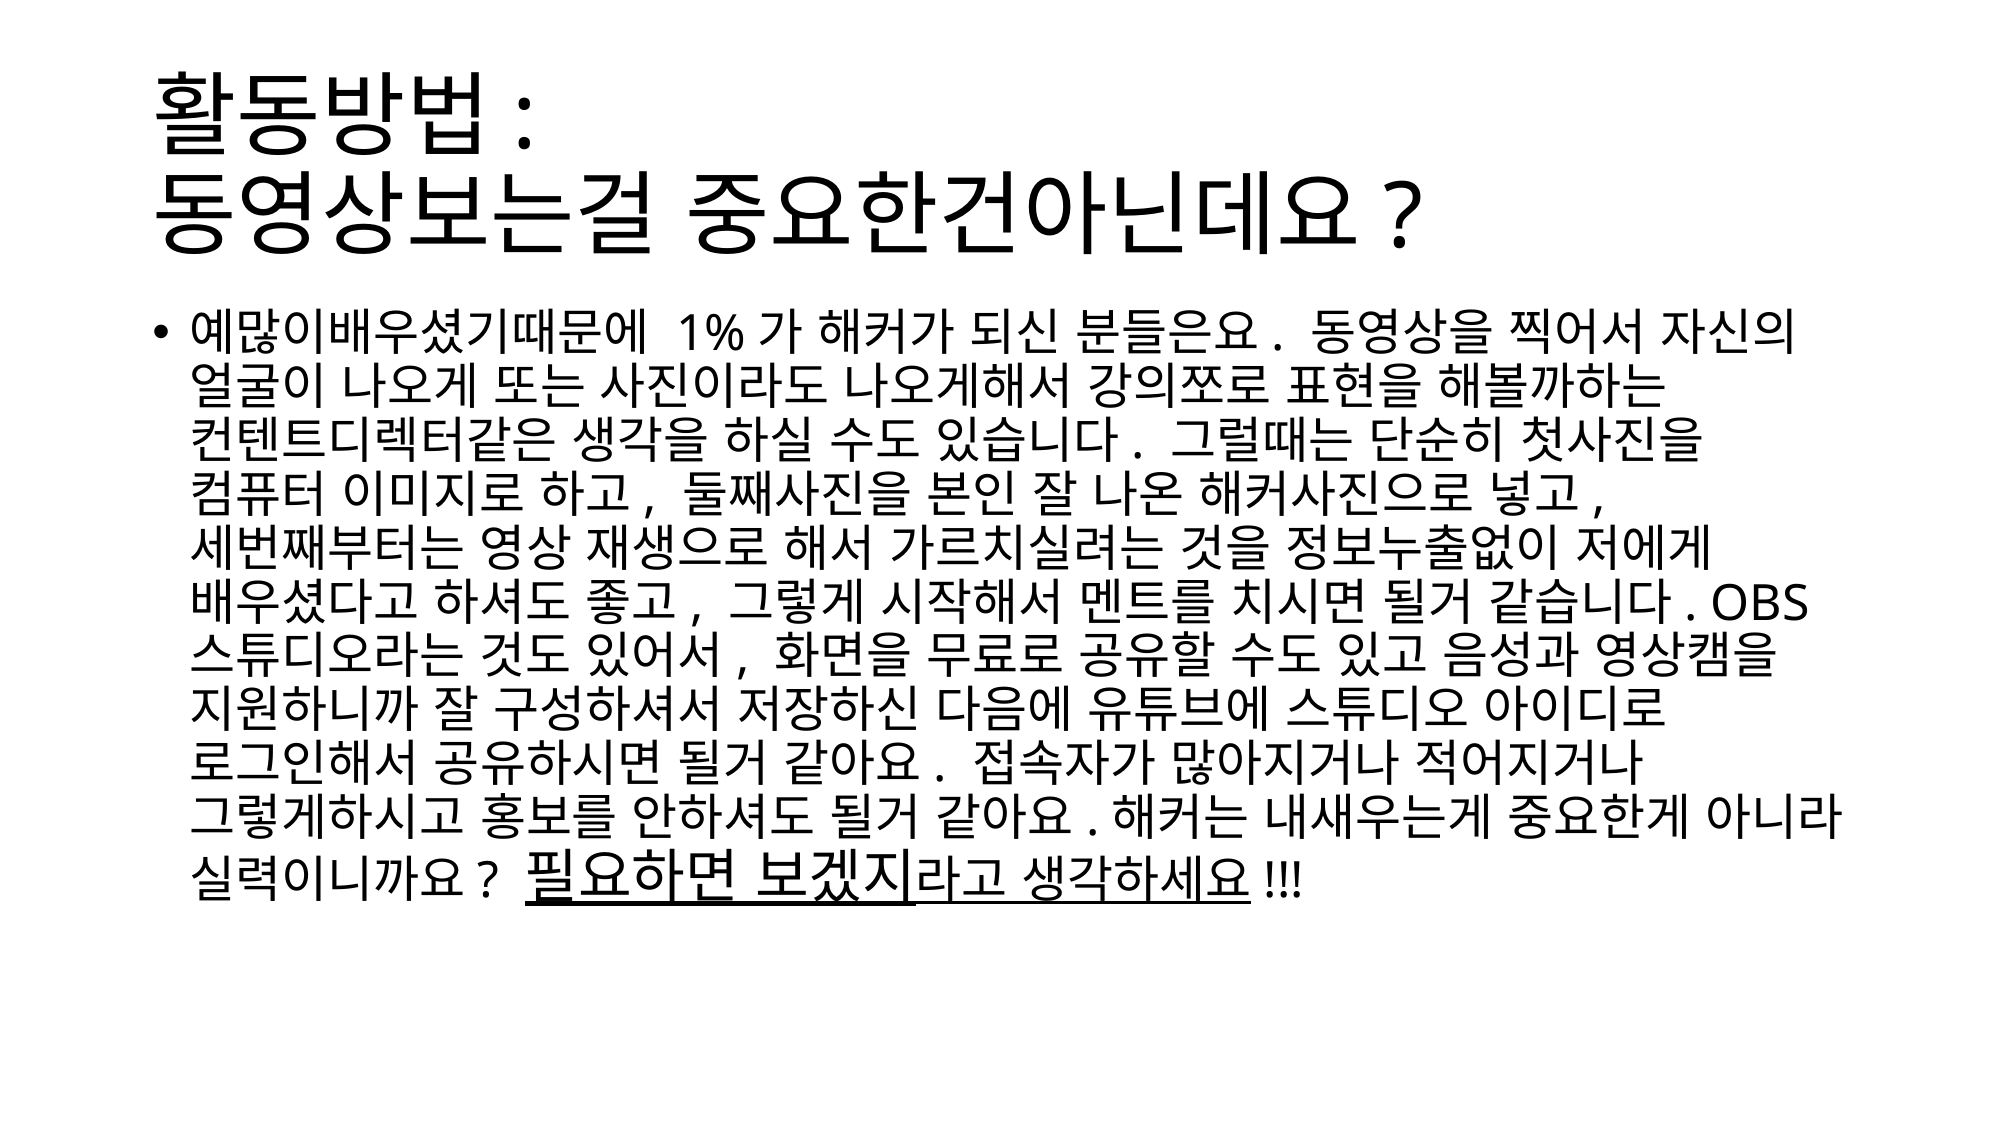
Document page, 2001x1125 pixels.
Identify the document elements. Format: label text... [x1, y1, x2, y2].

list 예많이배우셨기때문에 1%가 해커가 되신 분들은요. 동영상을 찍어서 자신의 얼굴이 나오게 또는 사진이라도 나오게해서 강의쪼로 표현을 해볼까하는 컨텐트디렉터같은 생각을 하실 수도 있습니다. 그럴때는 단순히 첫사진을 컴퓨터 이미지로 하고, 둘째사진을 본인 잘 나온 해커사진으로 넣고, 세번째부터는 영상 재생으로 해서 가르치실려는 것을 정보누출없이 저에게 배우셨다고 하셔도 좋고, 그렇게 시작해서 멘트를 치시면 될거 같습니다. OBS 스튜디오라는 것도 있어서, 화면을 무료로 공유할 수도 있고 음성과 영상캠을 지원하니까 잘 구성하셔서 저장하신 다음에 유튜브에 스튜디오 아이디로 로그인해서 공유하시면 될거 같아요. 접속자가 많아지거나 적어지거나 그렇게하시고 홍보를 안하셔도 될거 같아요.해커는 내새우는게 중요한게 아니라 실력이니까요? 필요하면 보겠지라고 생각하세요!!! [137, 299, 1863, 1066]
title 활동방법: 동영상보는걸 중요한건아닌데요? [137, 59, 1863, 278]
